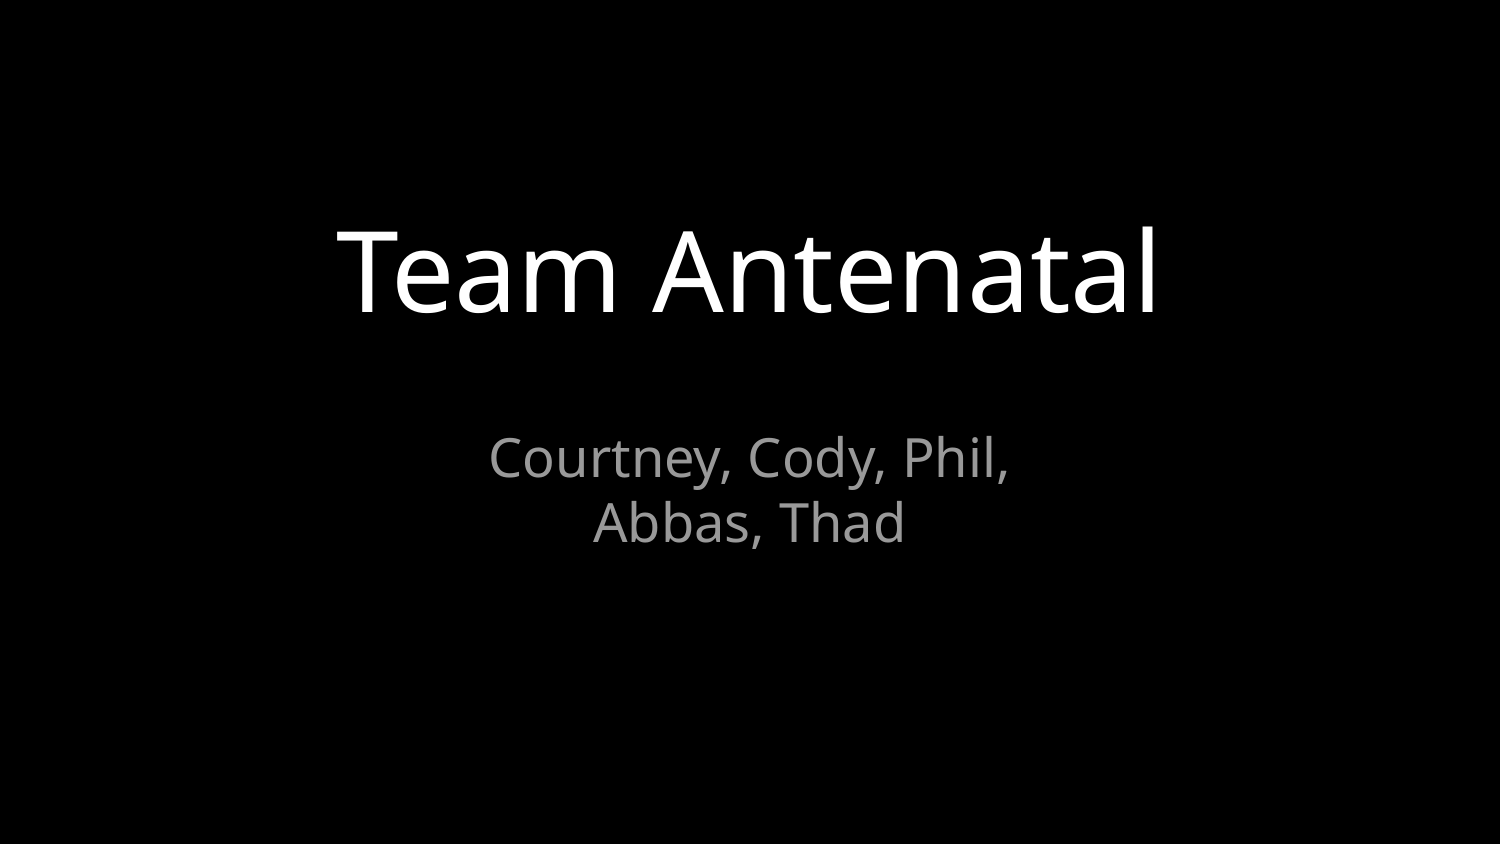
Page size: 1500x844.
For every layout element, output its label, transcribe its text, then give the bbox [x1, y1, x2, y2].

title Team Antenatal [103, 184, 1397, 471]
subtitle Courtney, Cody, Phil, Abbas, Thad [441, 408, 1059, 562]
